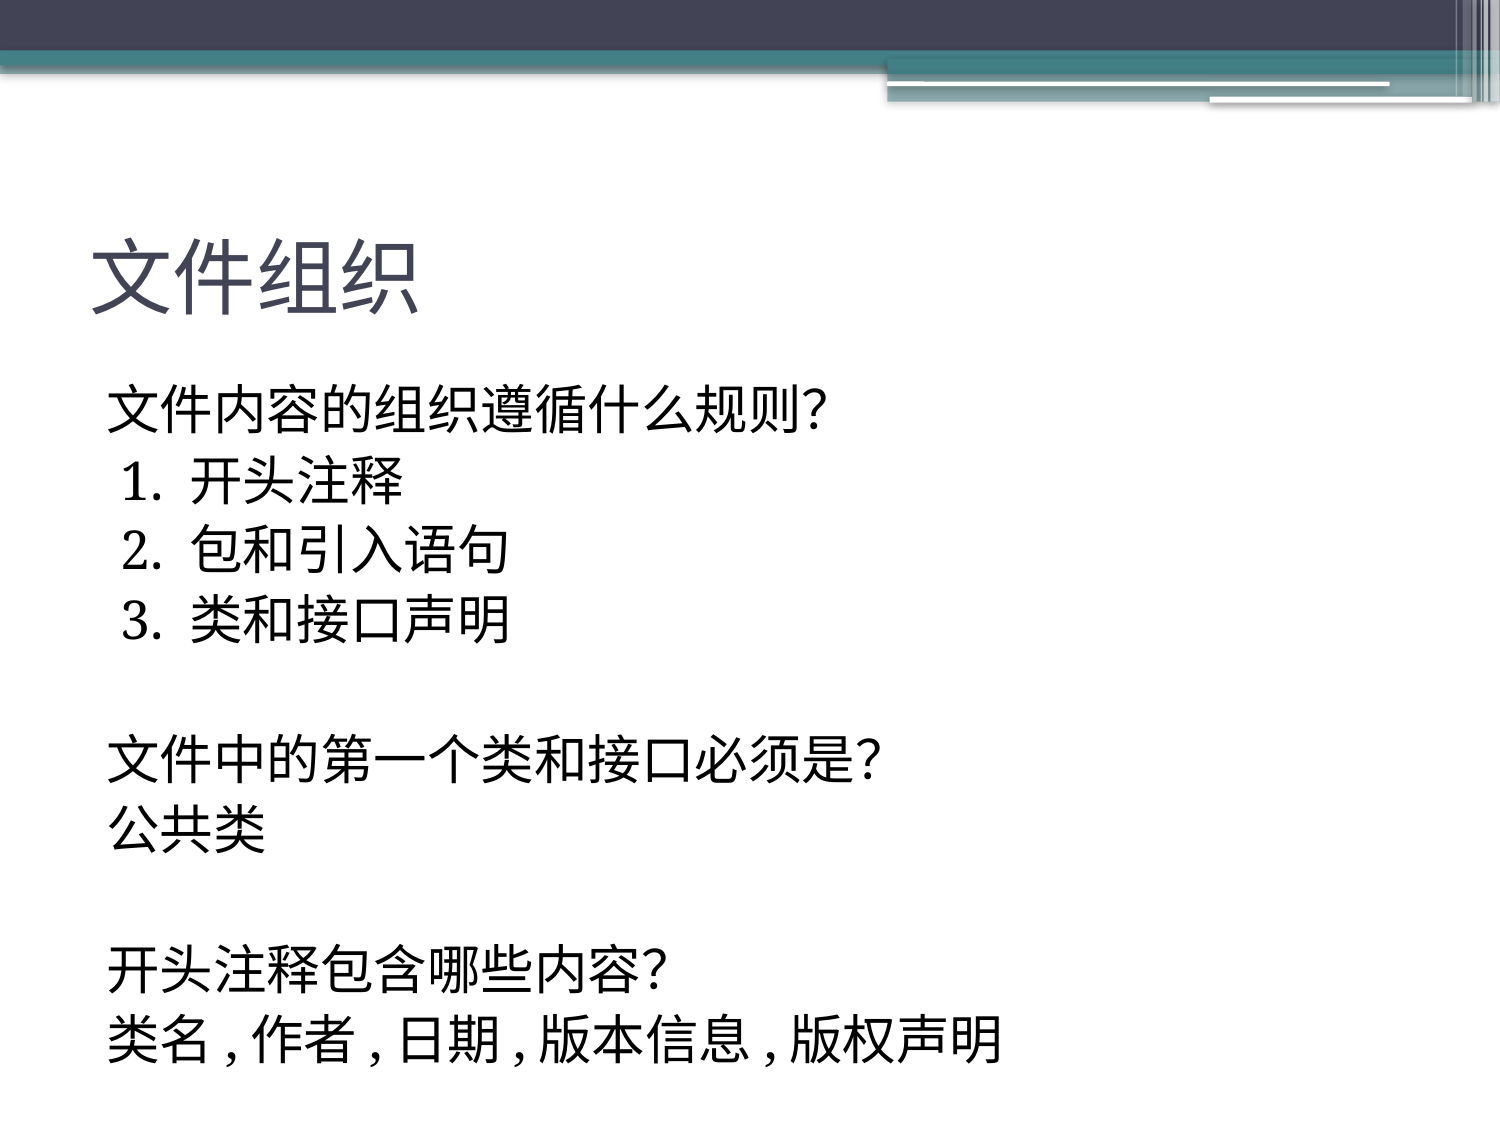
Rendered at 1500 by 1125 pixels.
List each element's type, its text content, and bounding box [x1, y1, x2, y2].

list 文件内容的组织遵循什么规则？ 1. 开头注释 2. 包和引入语句 3. 类和接口声明 文件中的第一个类和接口必须是？ 公共类 开头注释包含哪些内容？ 类名,作者,日期,版本信息,版权声明 [75, 368, 1425, 1079]
title 文件组织 [75, 187, 1425, 363]
